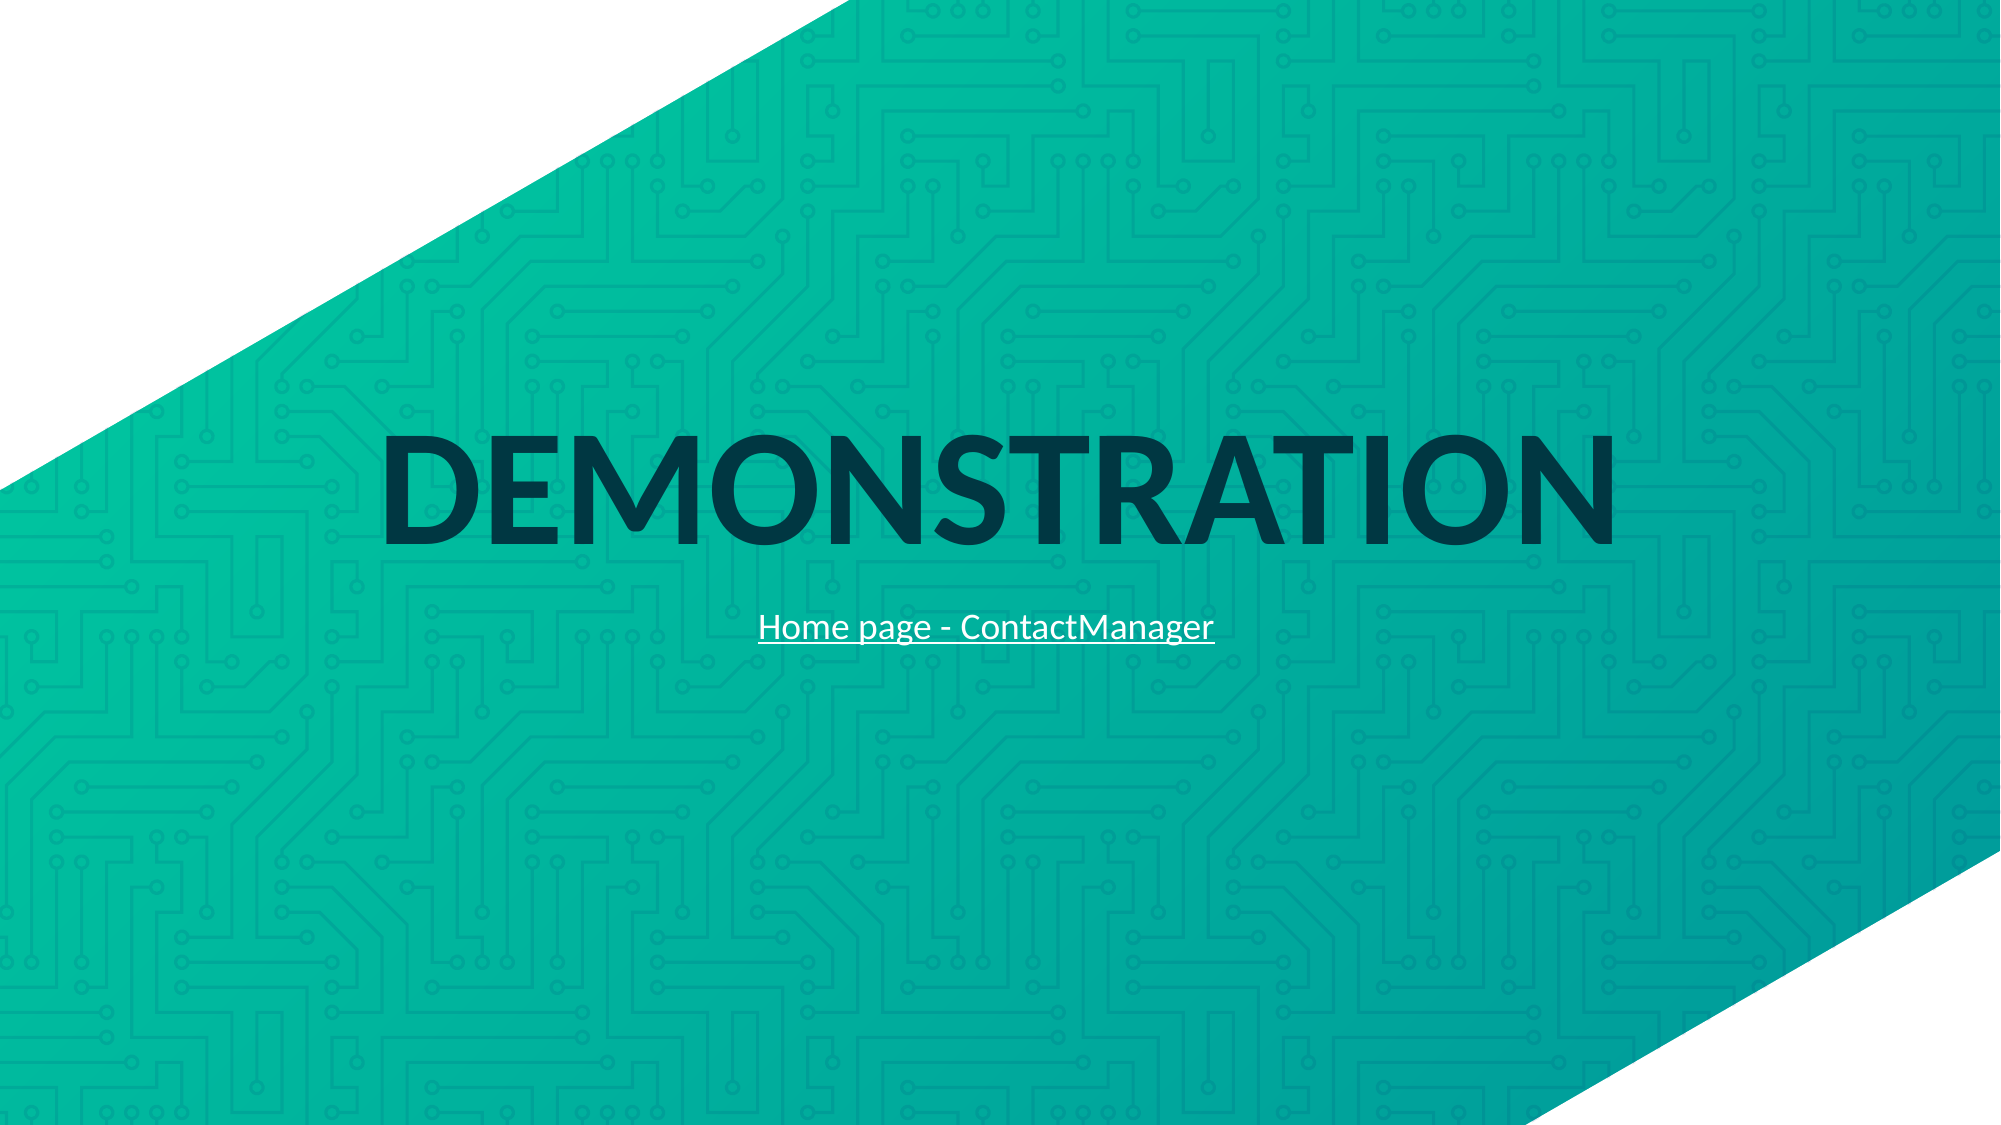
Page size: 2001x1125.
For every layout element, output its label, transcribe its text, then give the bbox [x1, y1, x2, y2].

text_box Home page - ContactManager [588, 594, 1384, 655]
text_box DEMONSTRATION [304, 370, 1696, 585]
